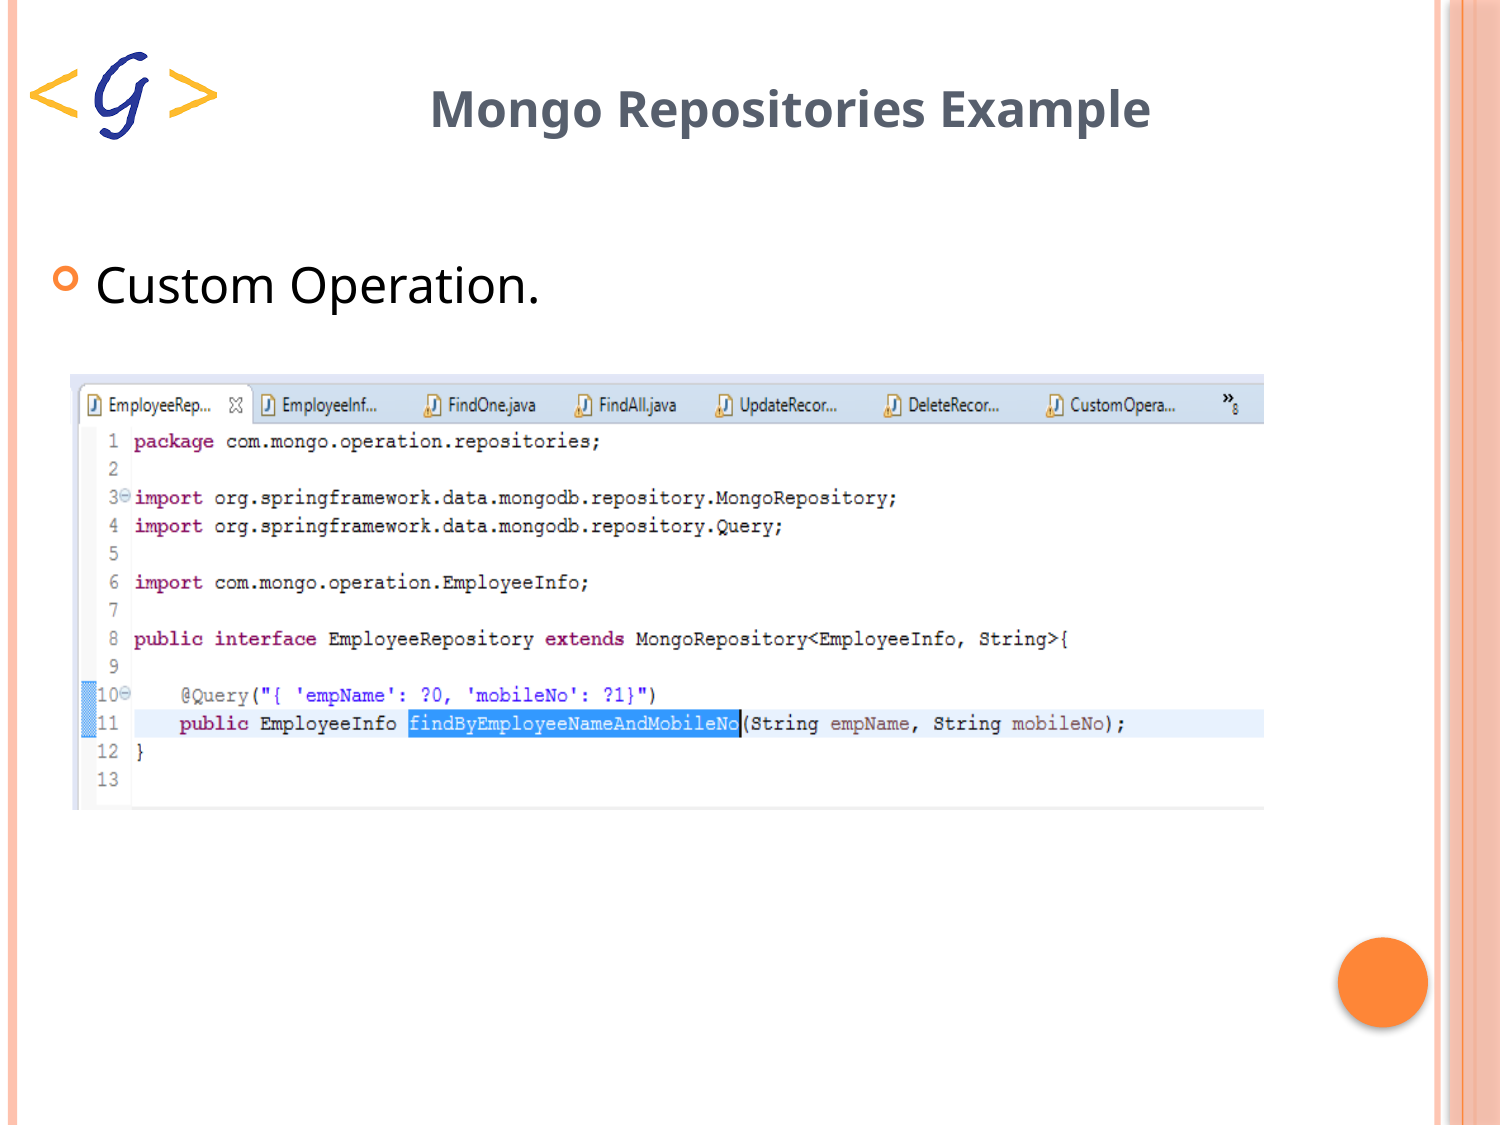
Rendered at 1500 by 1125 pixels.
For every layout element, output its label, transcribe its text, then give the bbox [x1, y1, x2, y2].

picture [22, 0, 224, 200]
text_box Custom Operation. [35, 246, 1261, 668]
text_box Mongo Repositories Example [257, 70, 1325, 200]
picture [69, 374, 1264, 810]
